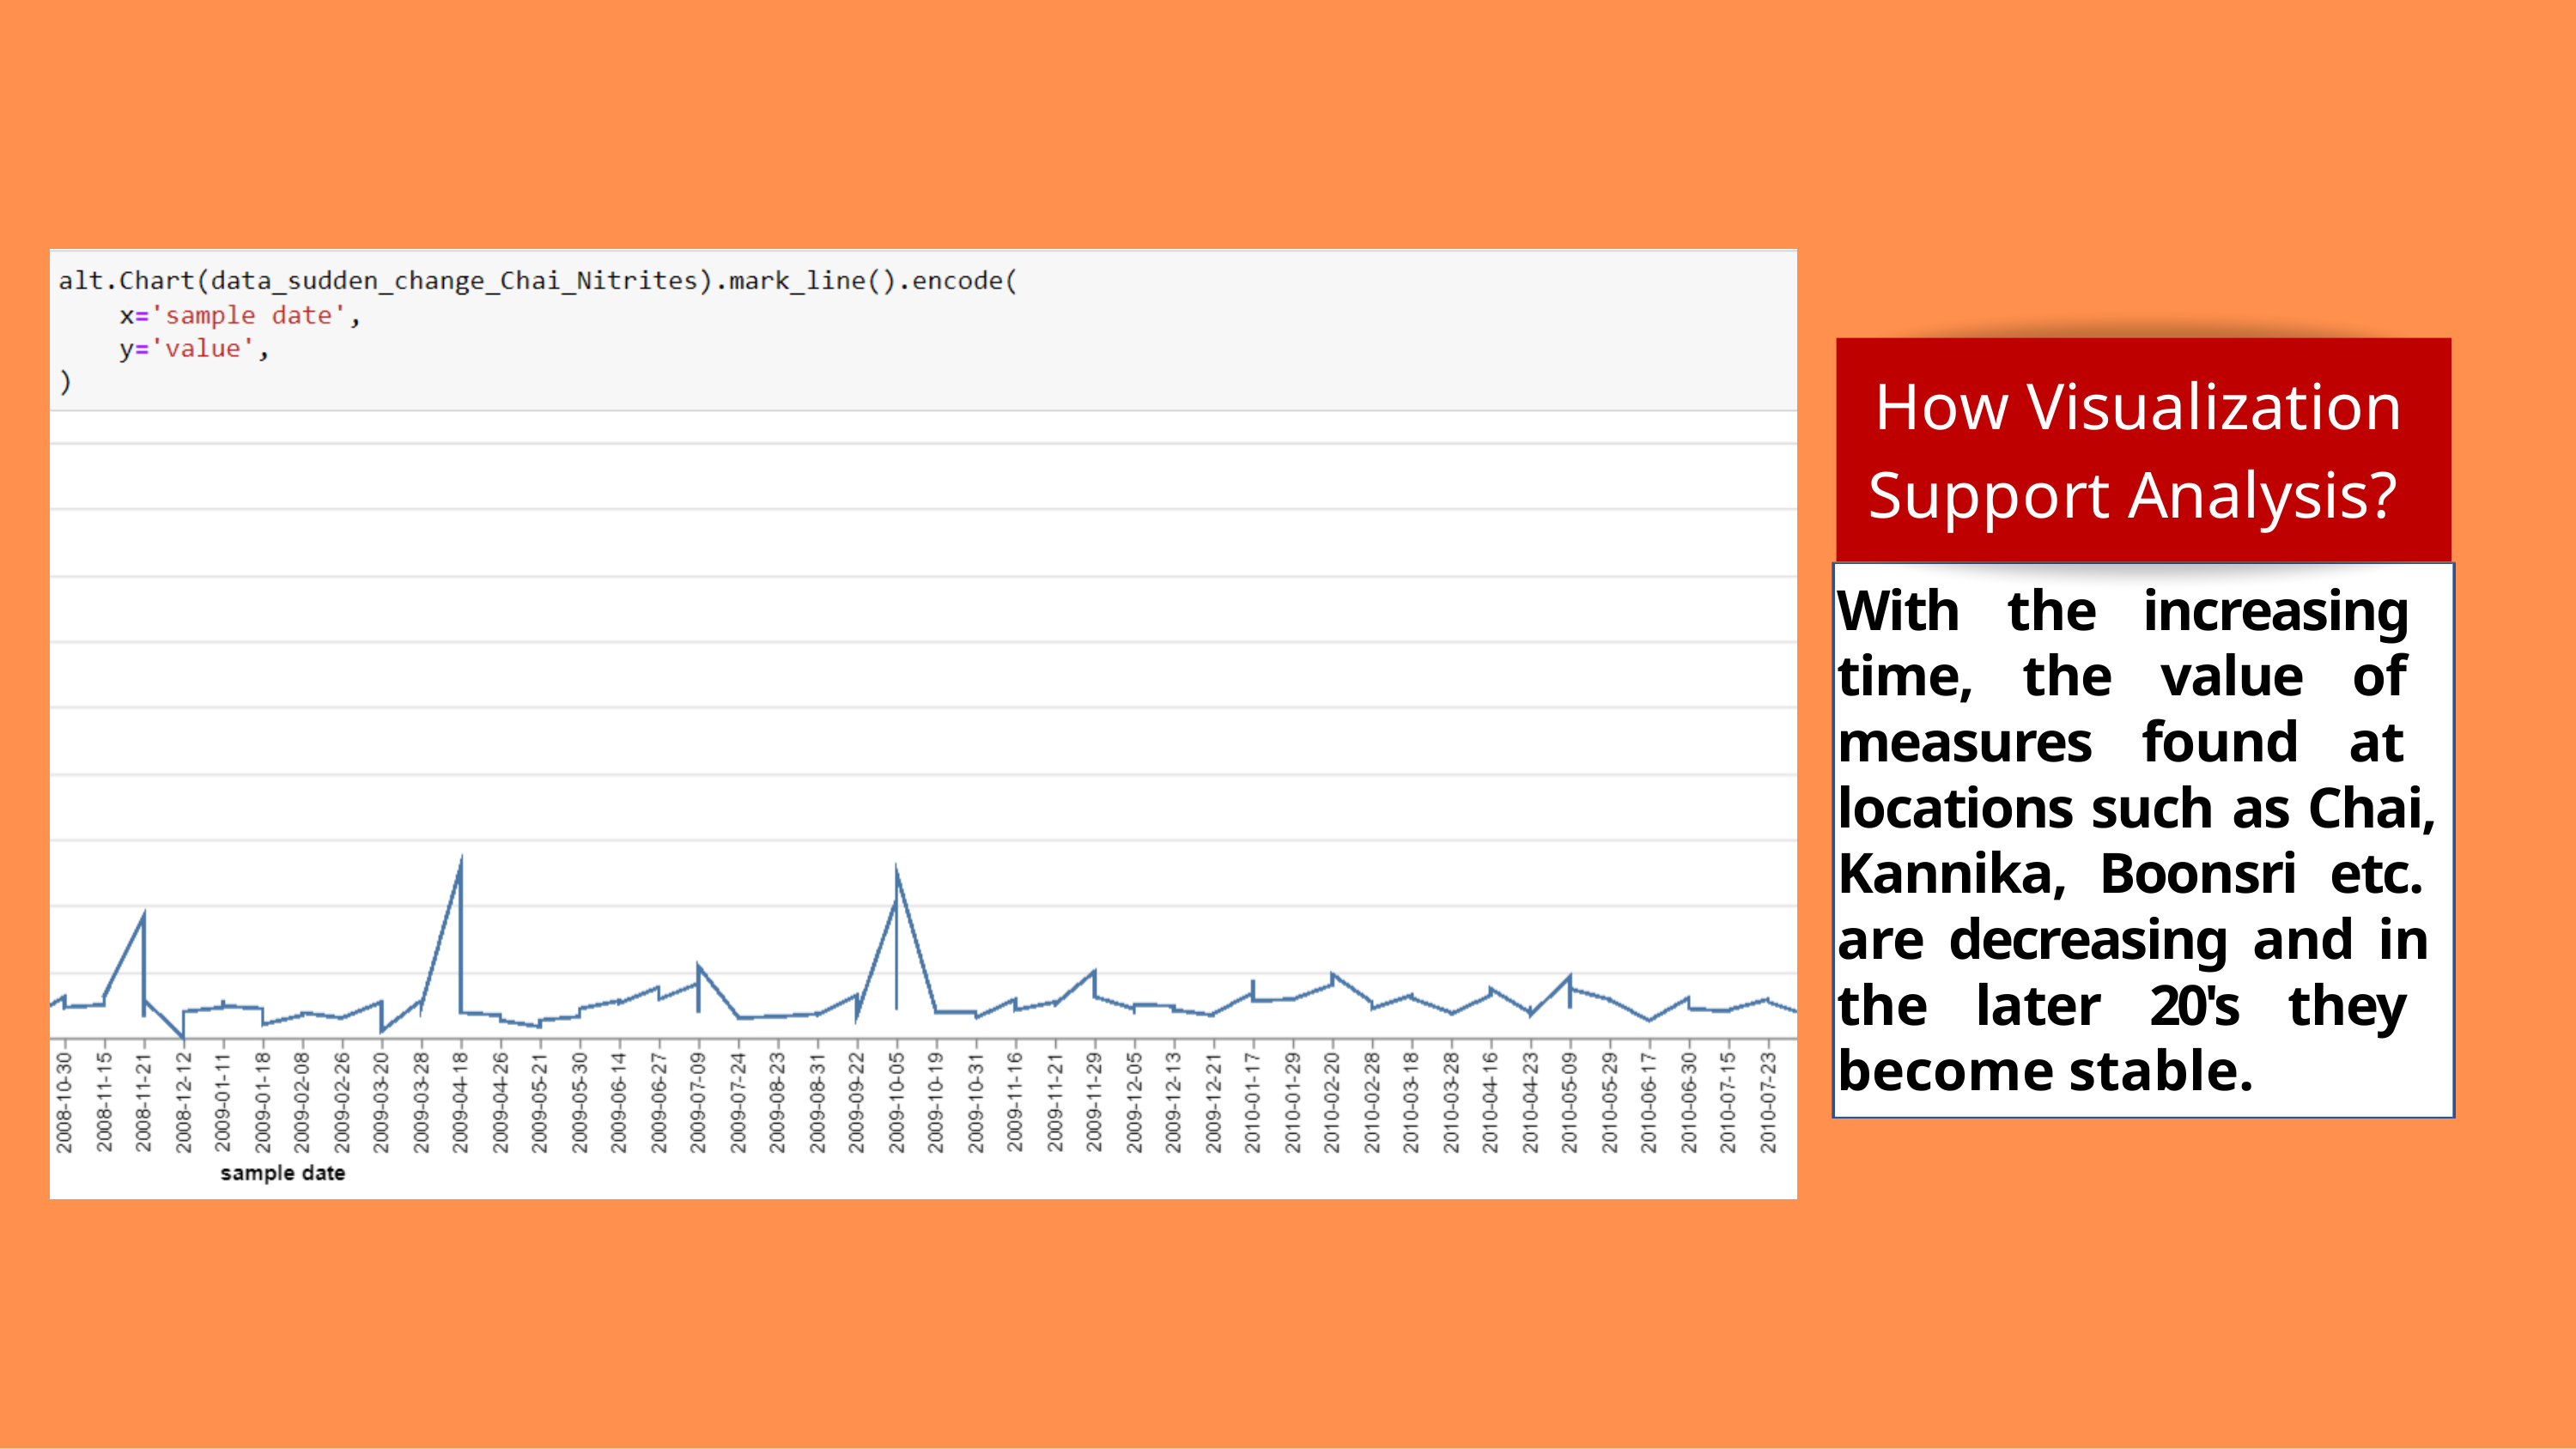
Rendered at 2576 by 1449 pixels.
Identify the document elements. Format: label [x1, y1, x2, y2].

picture [50, 249, 1797, 1199]
text_box [1832, 627, 2457, 1119]
text_box [1823, 279, 2465, 621]
